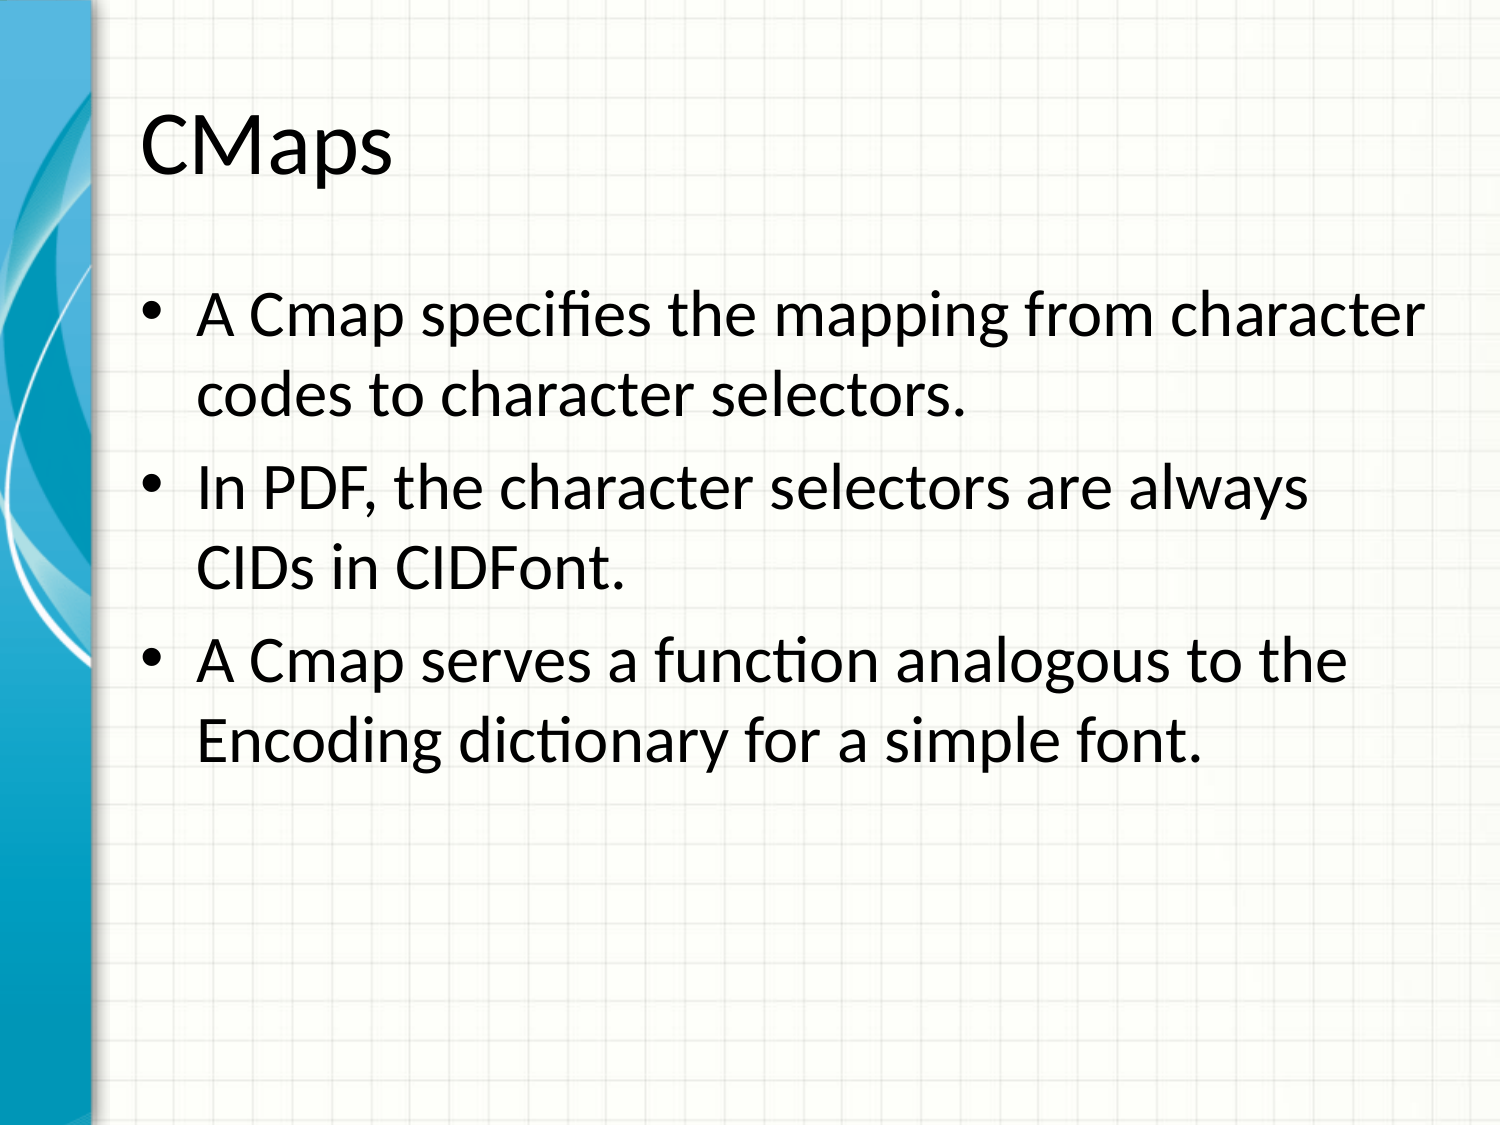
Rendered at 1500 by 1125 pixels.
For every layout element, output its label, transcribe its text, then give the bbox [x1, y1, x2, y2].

picture [0, 0, 1500, 1125]
title CMaps [125, 44, 1450, 232]
list A Cmap specifies the mapping from character codes to character selectors. In PDF, the character selectors are always CIDs in CIDFont. A Cmap serves a function analogous to the Encoding dictionary for a simple font. [125, 261, 1450, 967]
